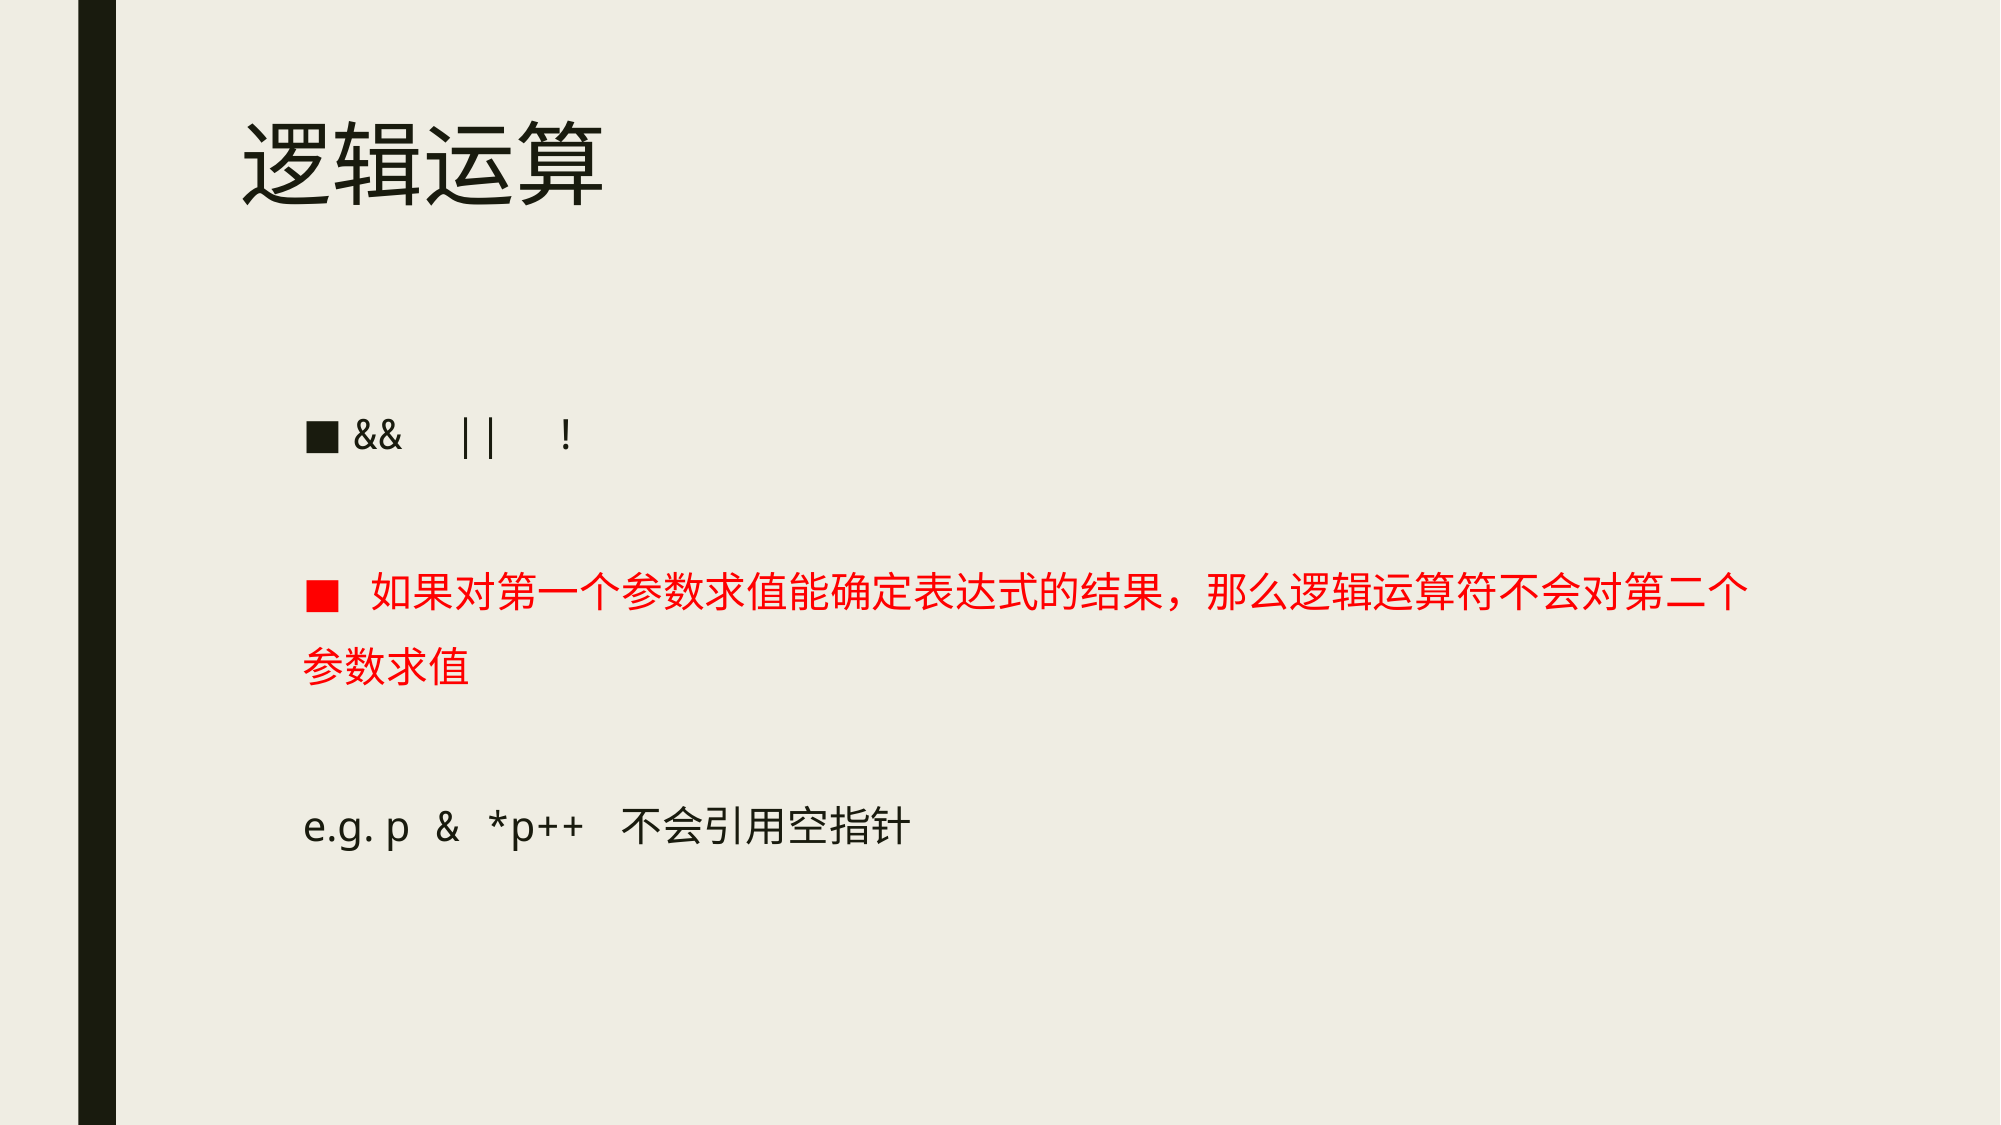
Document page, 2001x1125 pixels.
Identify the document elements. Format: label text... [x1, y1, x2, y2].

list && || ! 如果对第一个参数求值能确定表达式的结果，那么逻辑运算符不会对第二个参数求值 e.g. p & *p++ 不会引用空指针 [225, 375, 1800, 963]
title 逻辑运算 [225, 112, 1800, 357]
